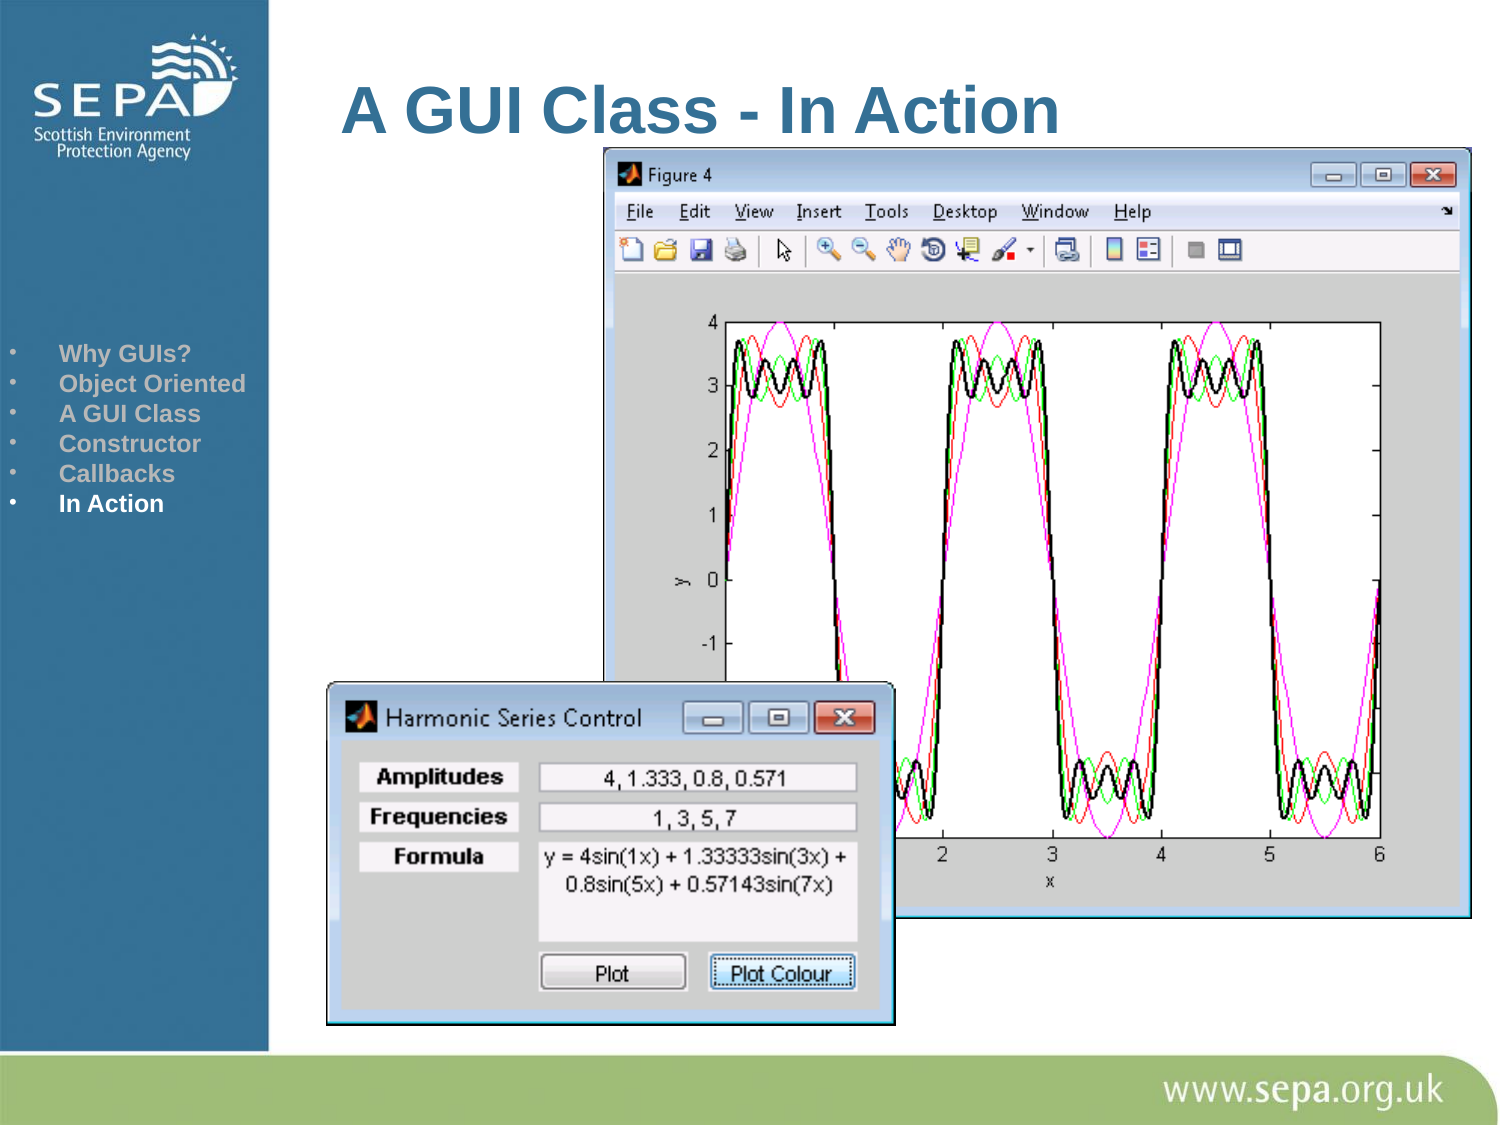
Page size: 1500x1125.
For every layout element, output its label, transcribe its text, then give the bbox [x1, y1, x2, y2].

title A GUI Class - In Action [326, 59, 1443, 218]
picture [0, 0, 1500, 1125]
text_box Why GUIs? Object Oriented A GUI Class Constructor Callbacks In Action [0, 181, 268, 674]
